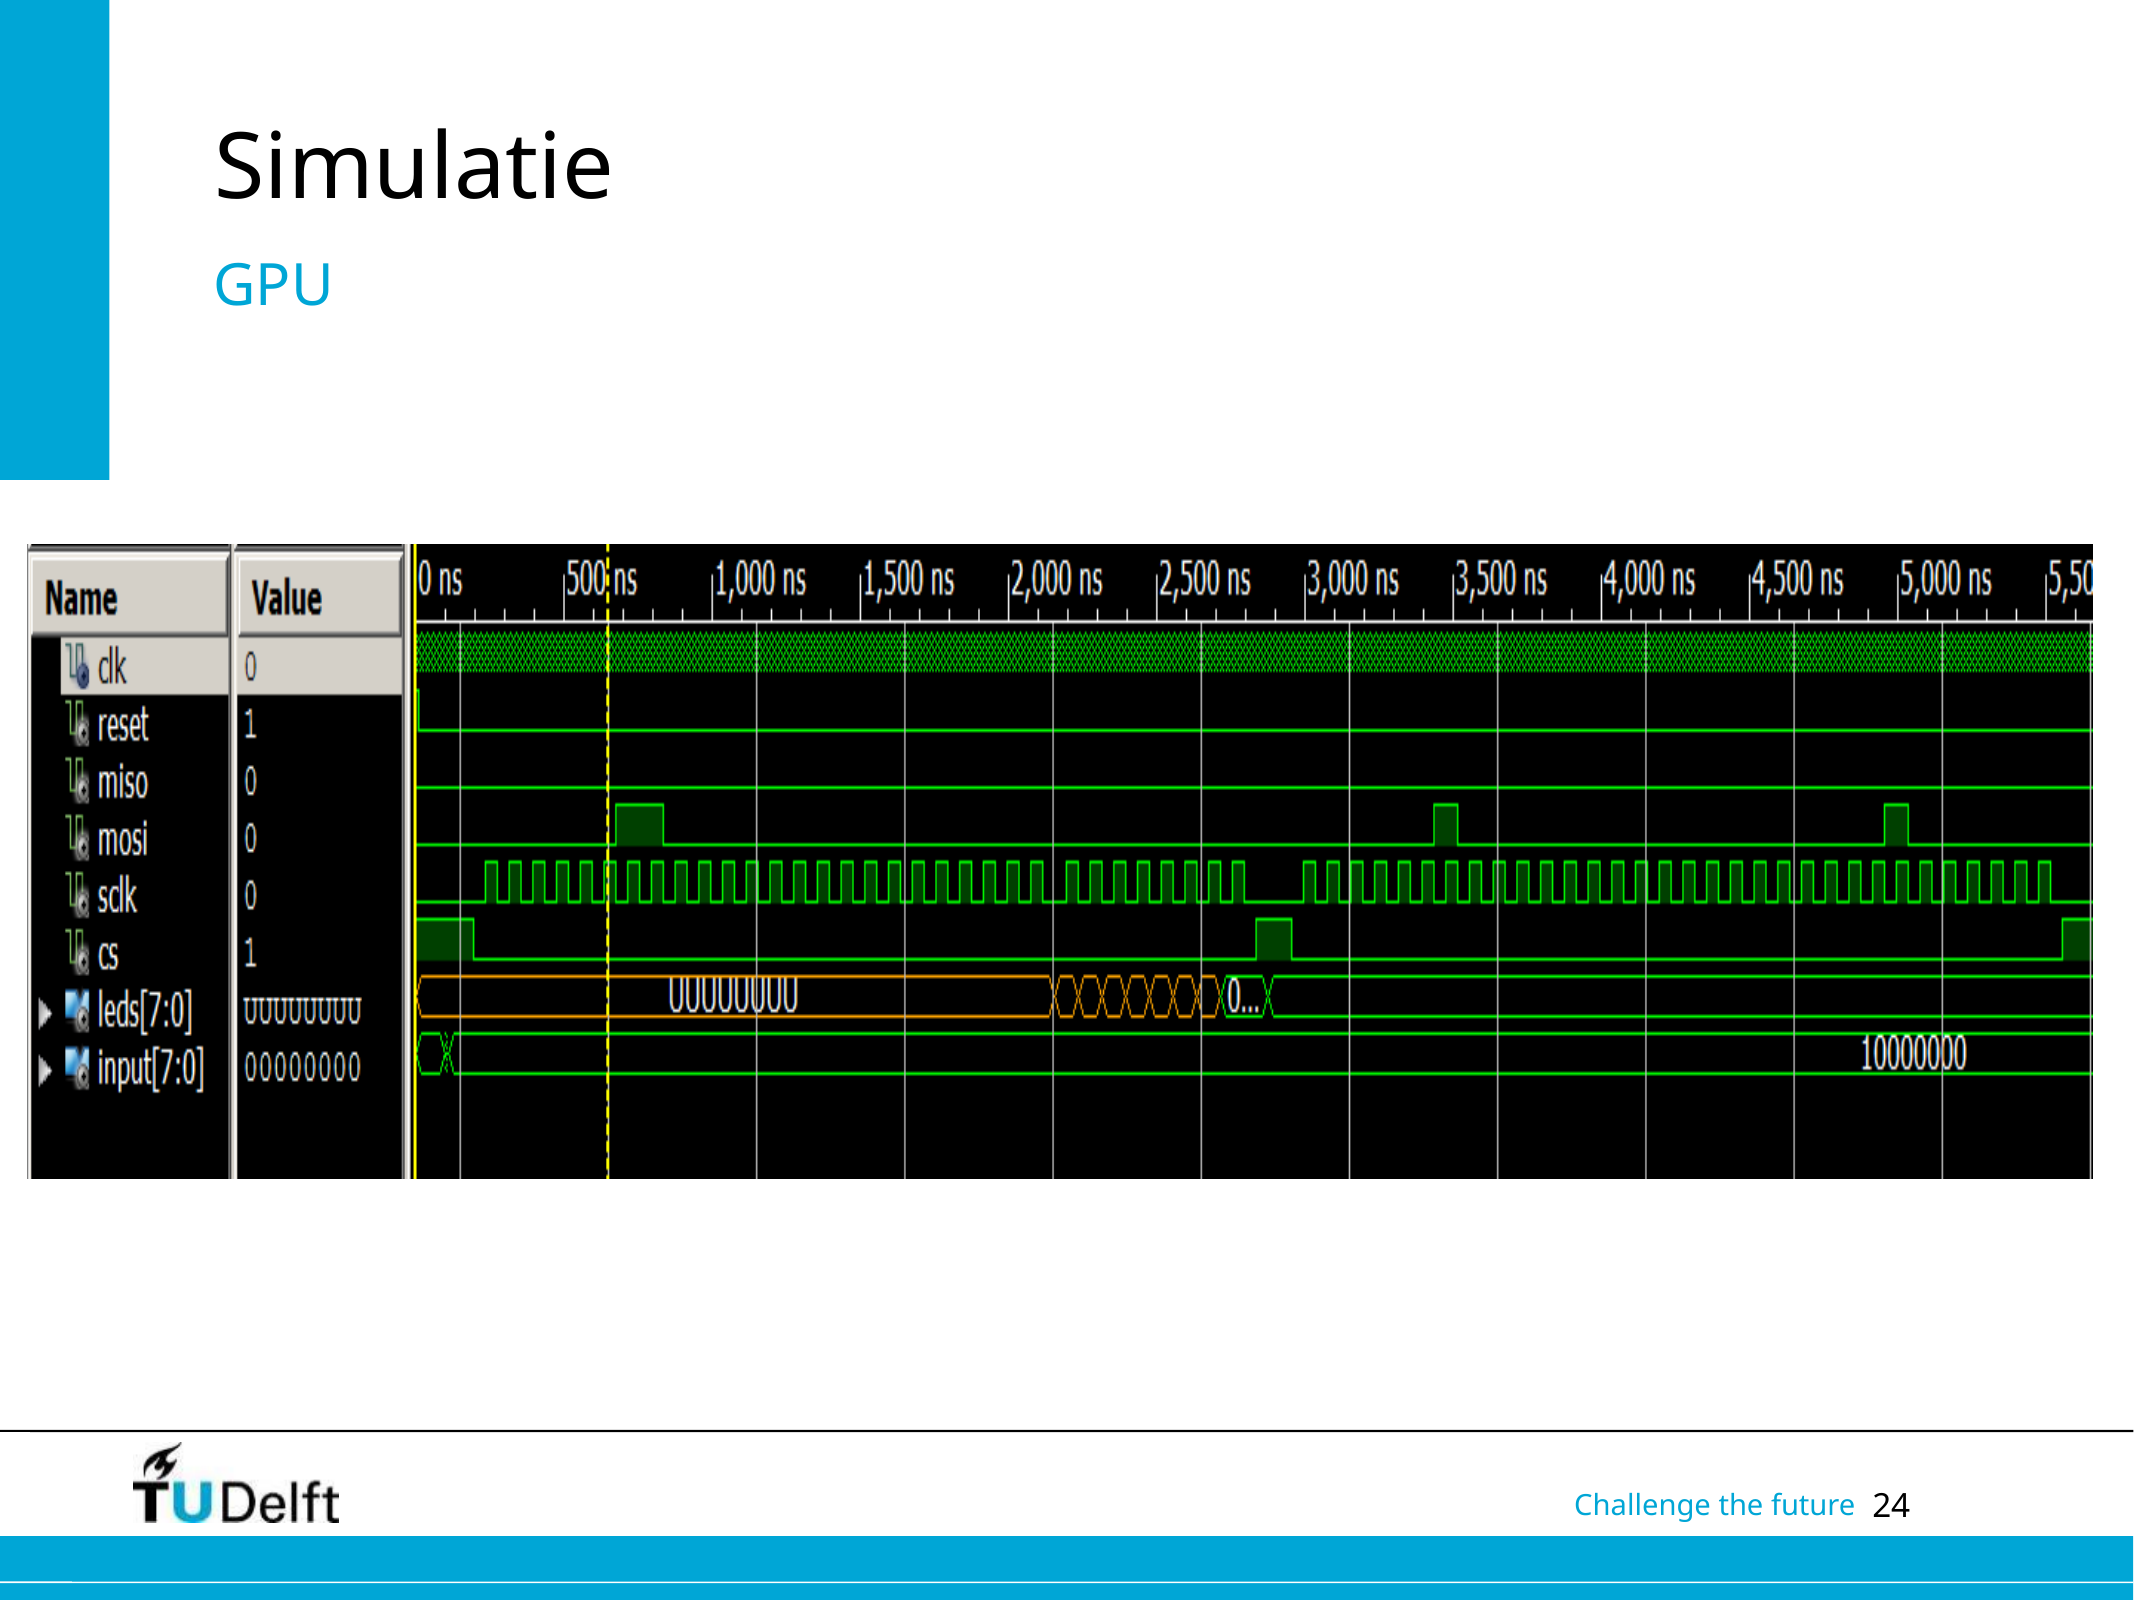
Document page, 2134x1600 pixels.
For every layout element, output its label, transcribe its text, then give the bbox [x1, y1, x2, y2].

title Simulatie [214, 106, 1885, 253]
text_box GPU [213, 242, 1796, 354]
picture [133, 1442, 339, 1523]
picture [26, 544, 2093, 1180]
